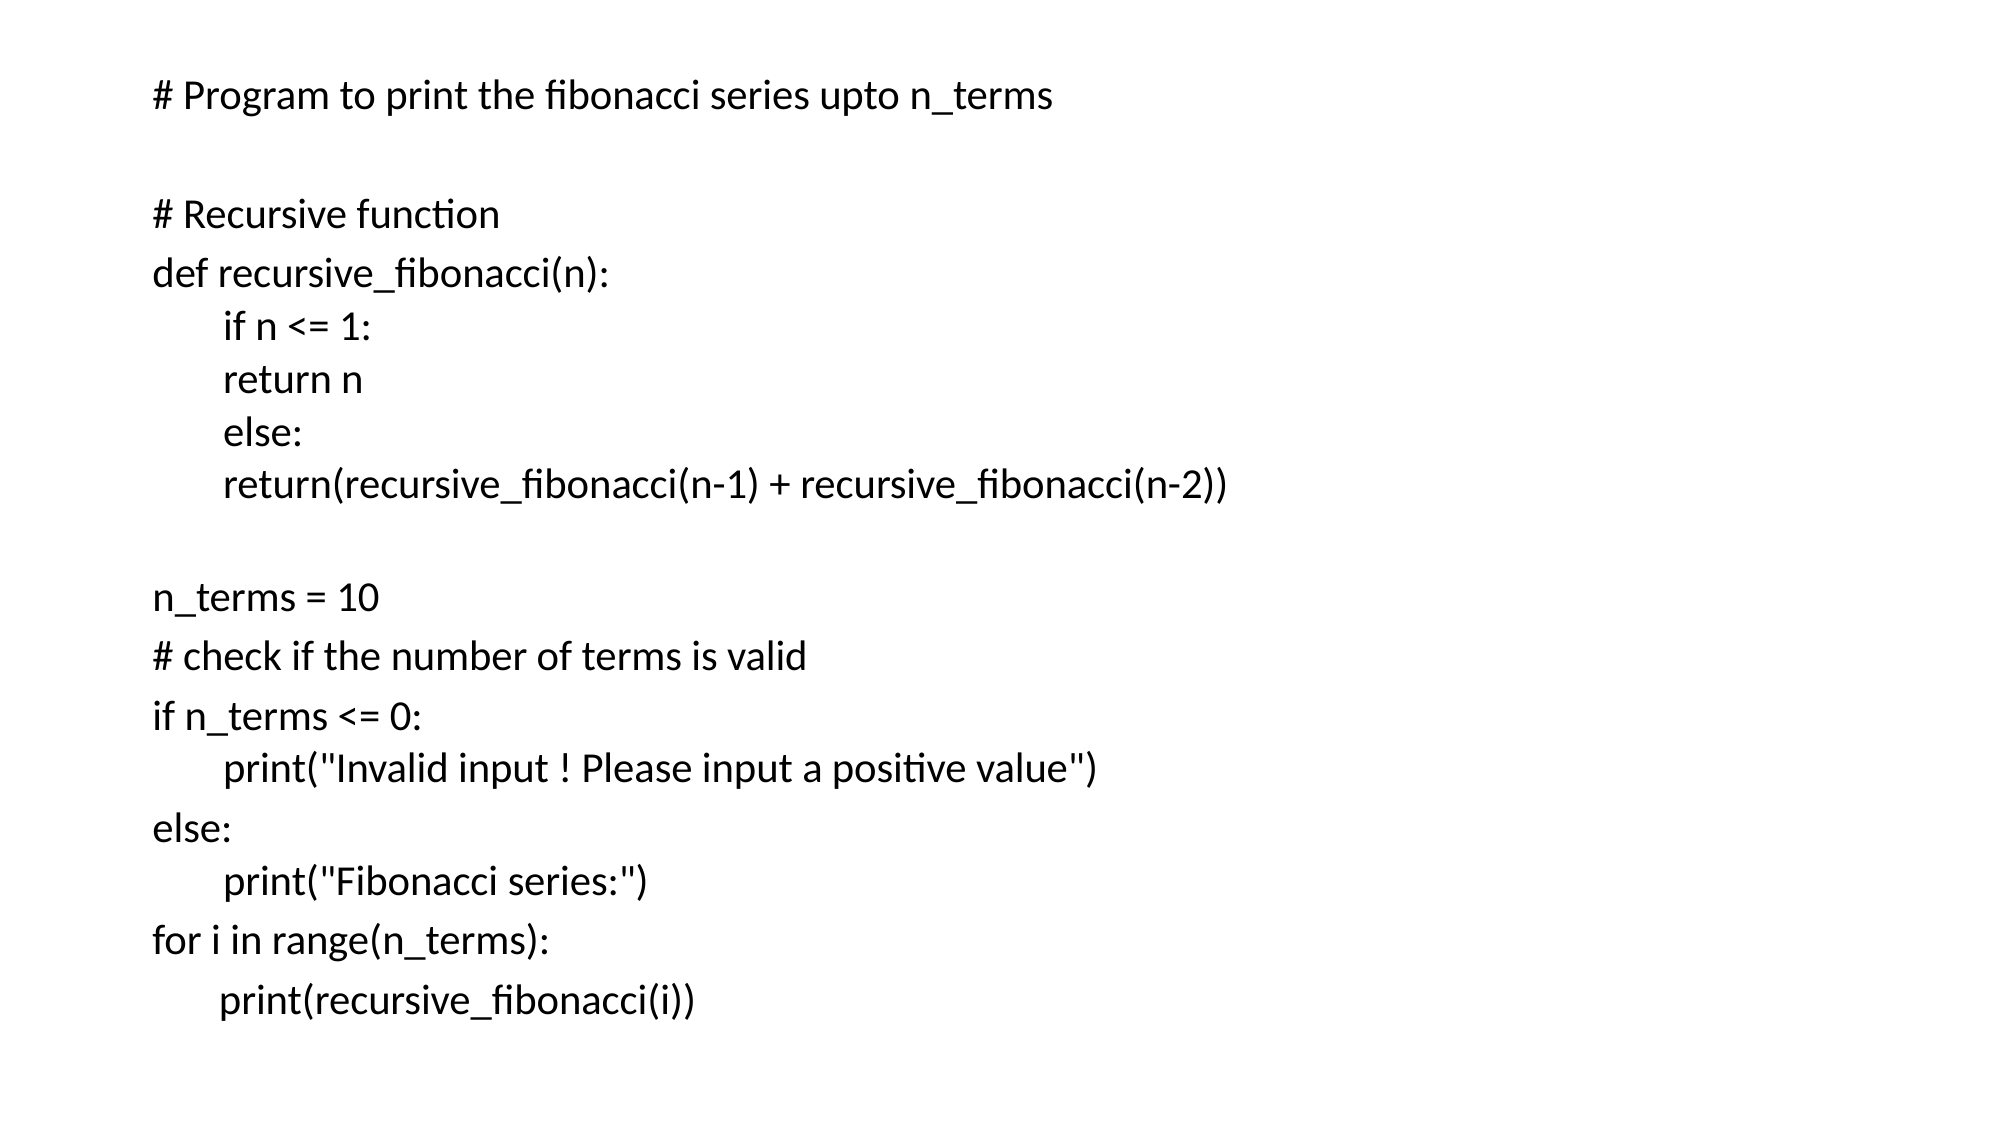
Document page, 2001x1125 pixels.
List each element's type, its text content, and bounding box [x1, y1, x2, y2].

list # Program to print the fibonacci series upto n_terms # Recursive function def recursive_fibonacci(n): if n <= 1: return n else: return(recursive_fibonacci(n-1) + recursive_fibonacci(n-2)) n_terms = 10 # check if the number of terms is valid if n_terms <= 0: print("Invalid input ! Please input a positive value") else: print("Fibonacci series:") for i in range(n_terms): print(recursive_fibonacci(i)) [137, 64, 1863, 1044]
